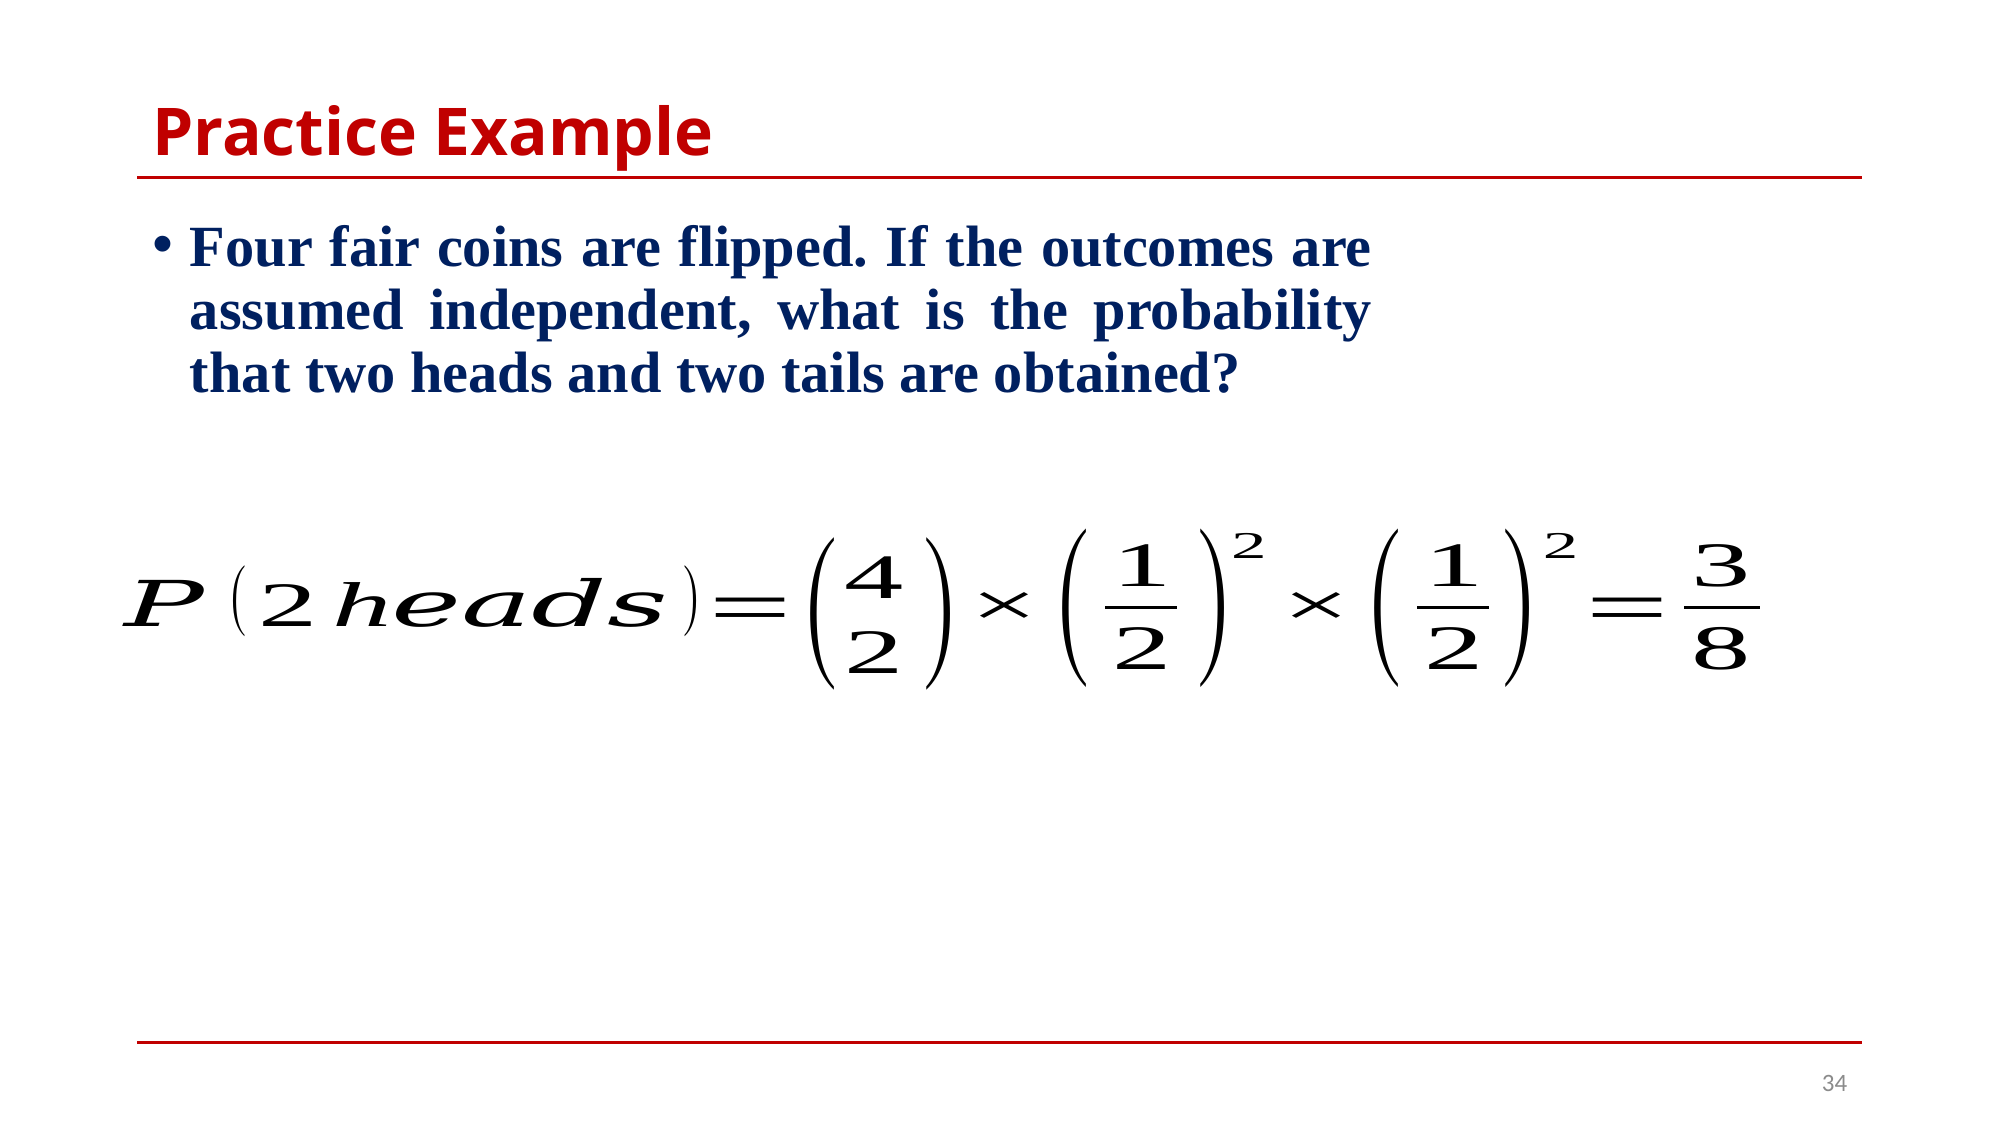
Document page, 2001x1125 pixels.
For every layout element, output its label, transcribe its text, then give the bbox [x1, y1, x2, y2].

slide_number 34 [1412, 1051, 1863, 1111]
title Practice Example [137, 90, 1863, 178]
list Four fair coins are flipped. If the outcomes are assumed independent, what is the probability that two heads and two tails are obtained? [137, 208, 1388, 1014]
